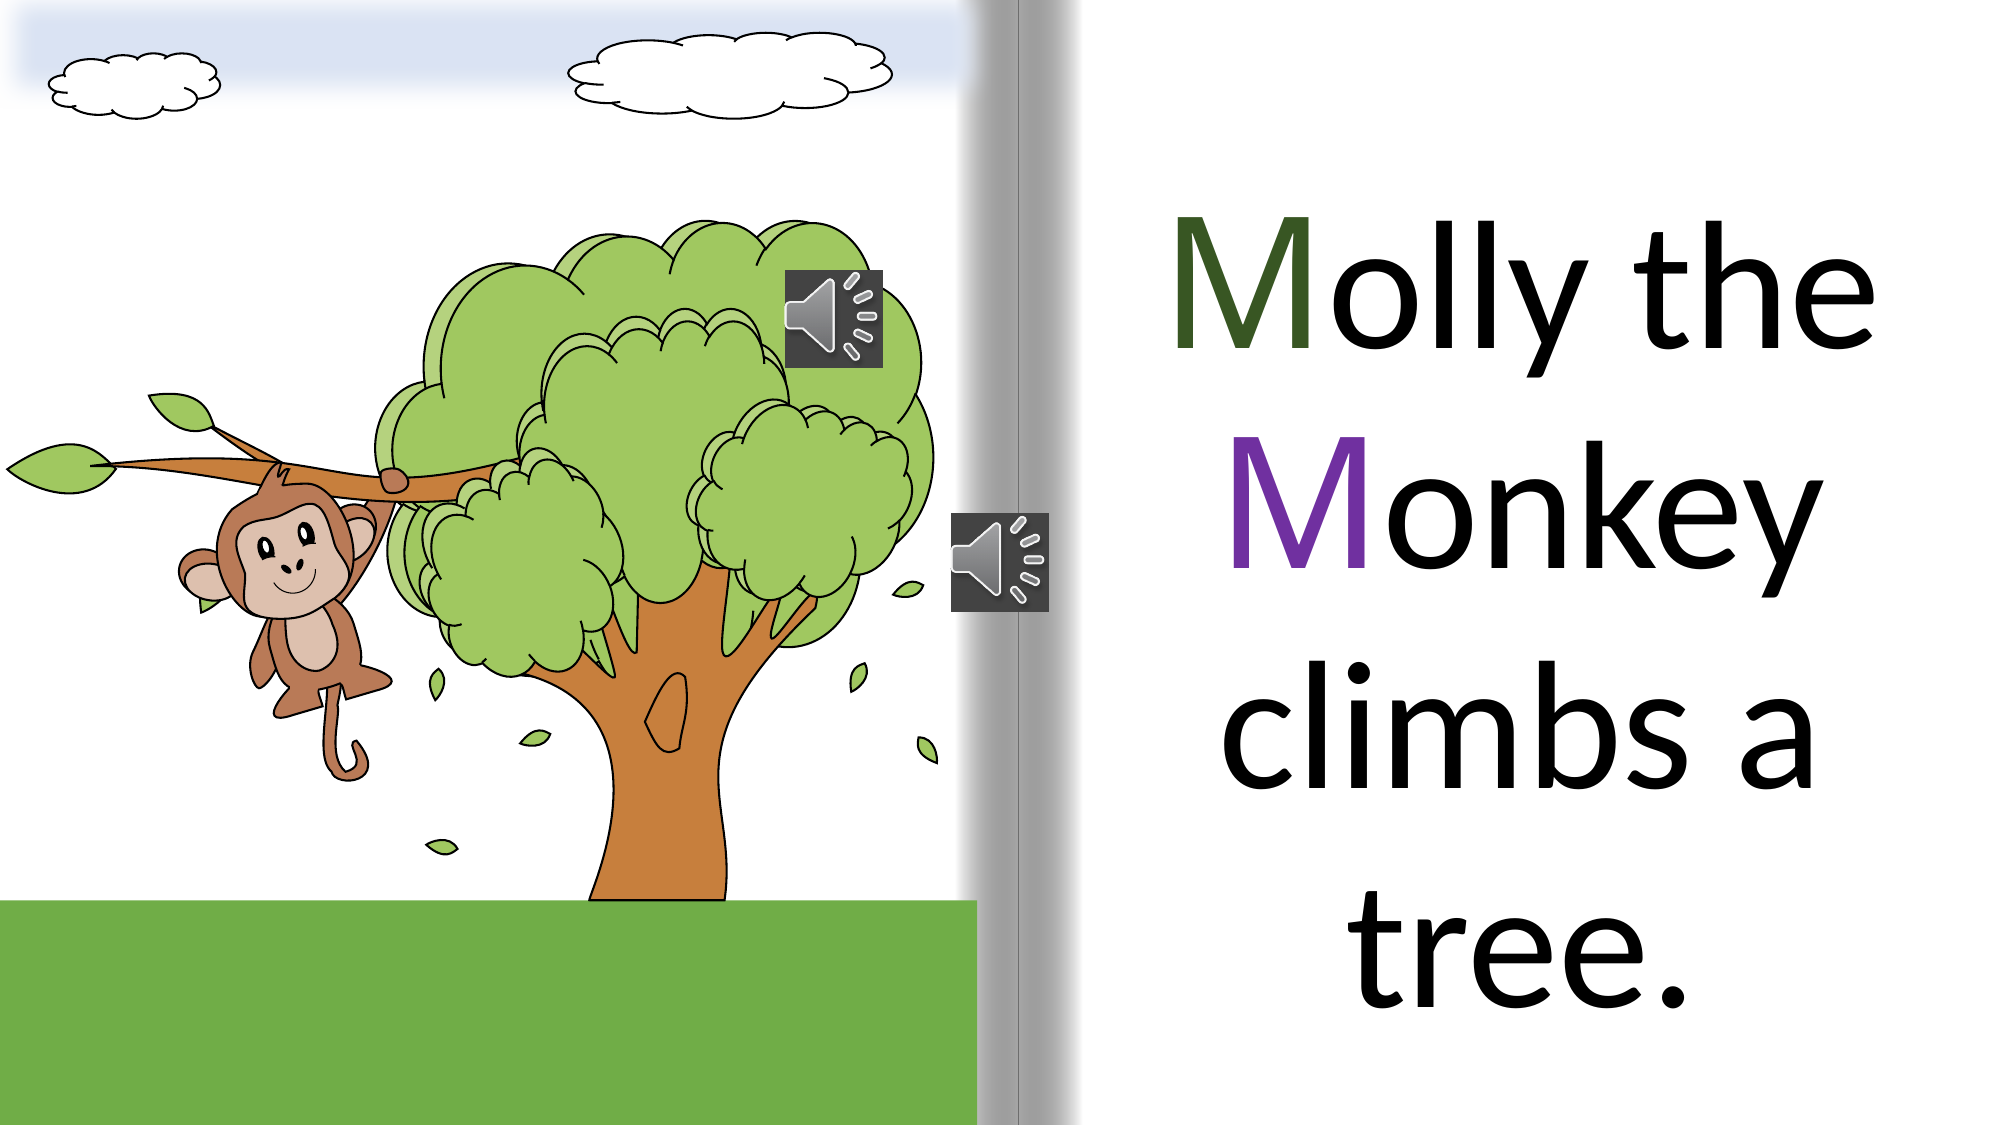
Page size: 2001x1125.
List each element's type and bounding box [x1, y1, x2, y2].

text_box [0, 0, 2000, 1125]
picture [783, 269, 884, 370]
picture [949, 512, 1050, 613]
text_box [7, 219, 935, 901]
